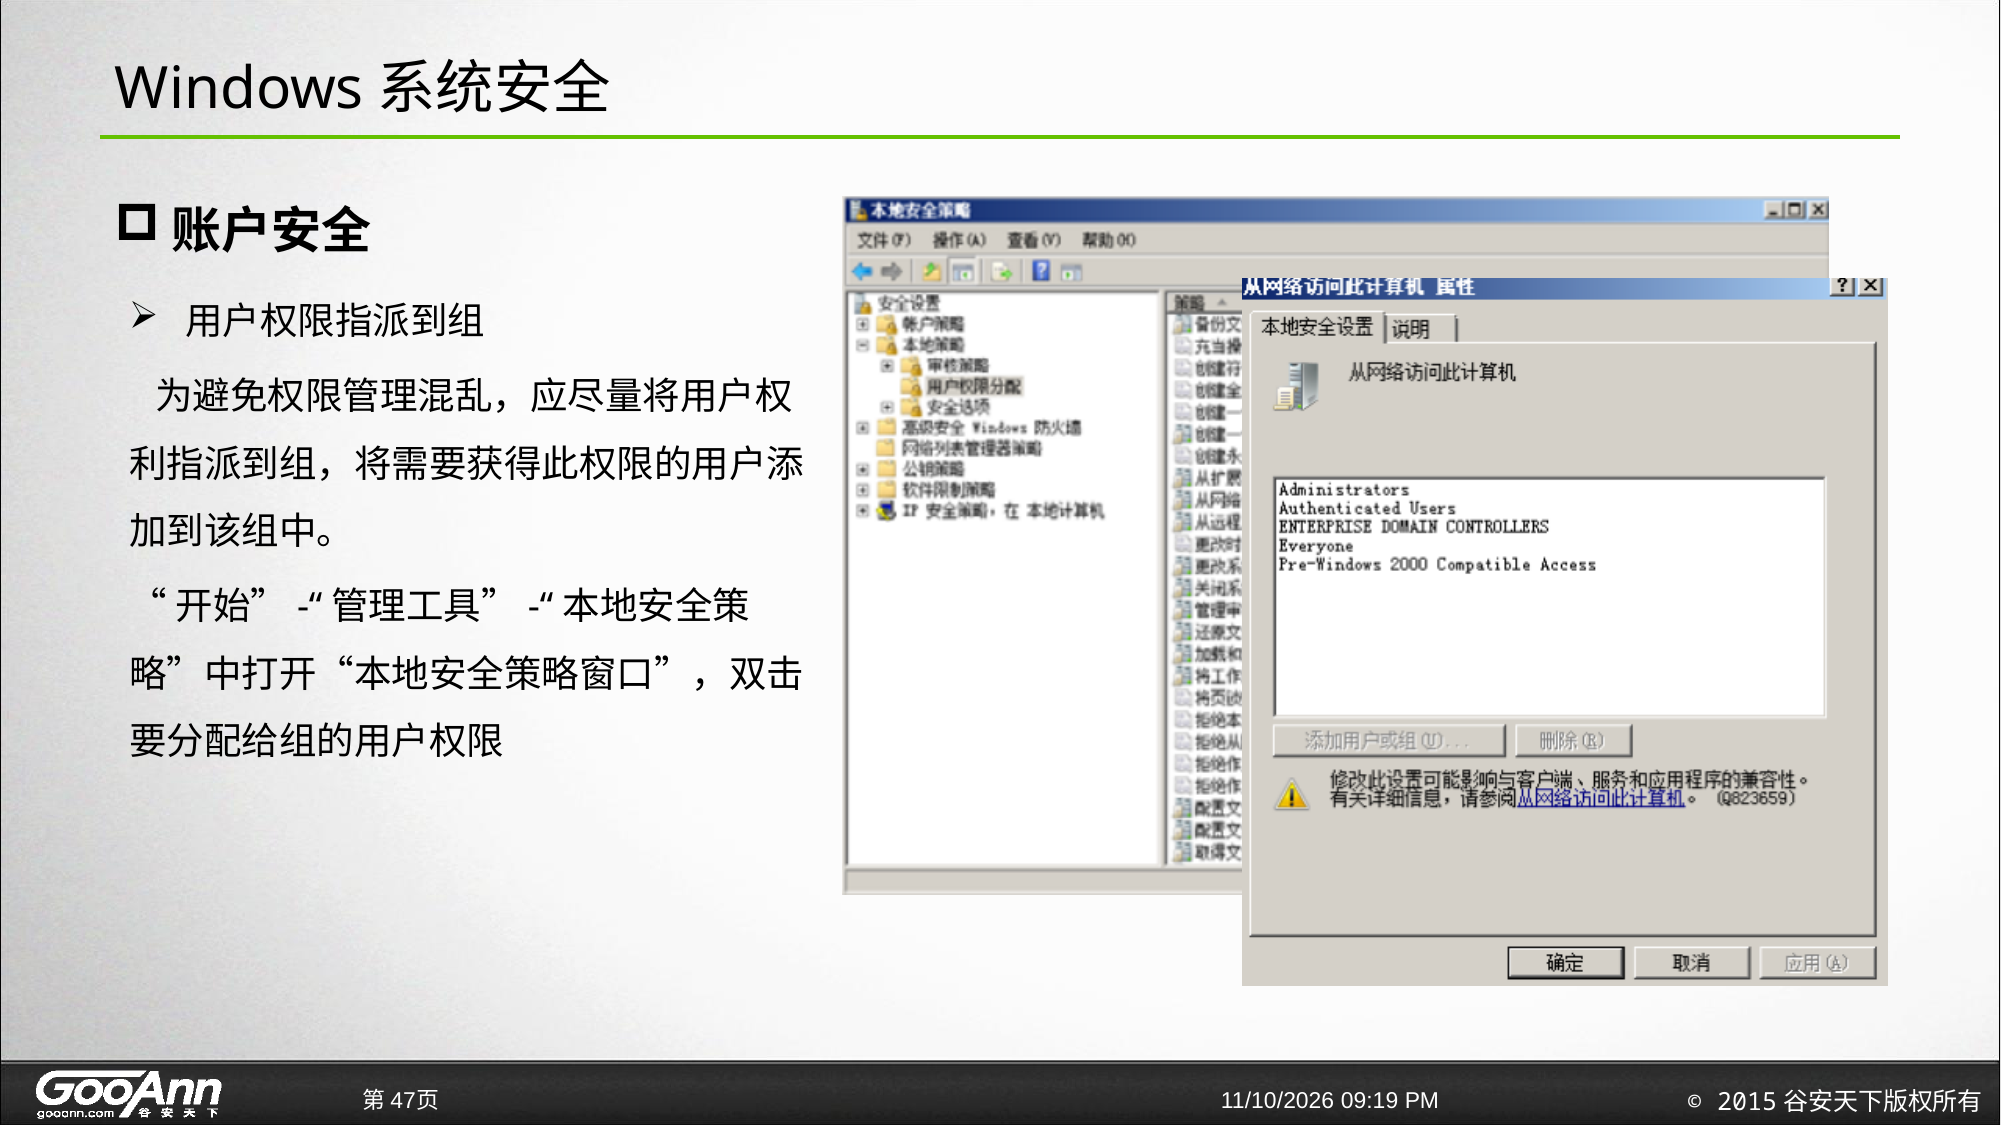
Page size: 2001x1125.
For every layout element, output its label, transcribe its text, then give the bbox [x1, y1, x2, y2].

list 用户权限指派到组 为避免权限管理混乱，应尽量将用户权利指派到组，将需要获得此权限的用户添加到该组中。 “开始”-“管理工具”-“本地安全策略”中打开“本地安全策略窗口”，双击要分配给组的用户权限 [114, 279, 823, 899]
title Windows系统安全 [99, 45, 1900, 126]
picture [0, 0, 2001, 1125]
text_box 账户安全 [99, 160, 1900, 279]
